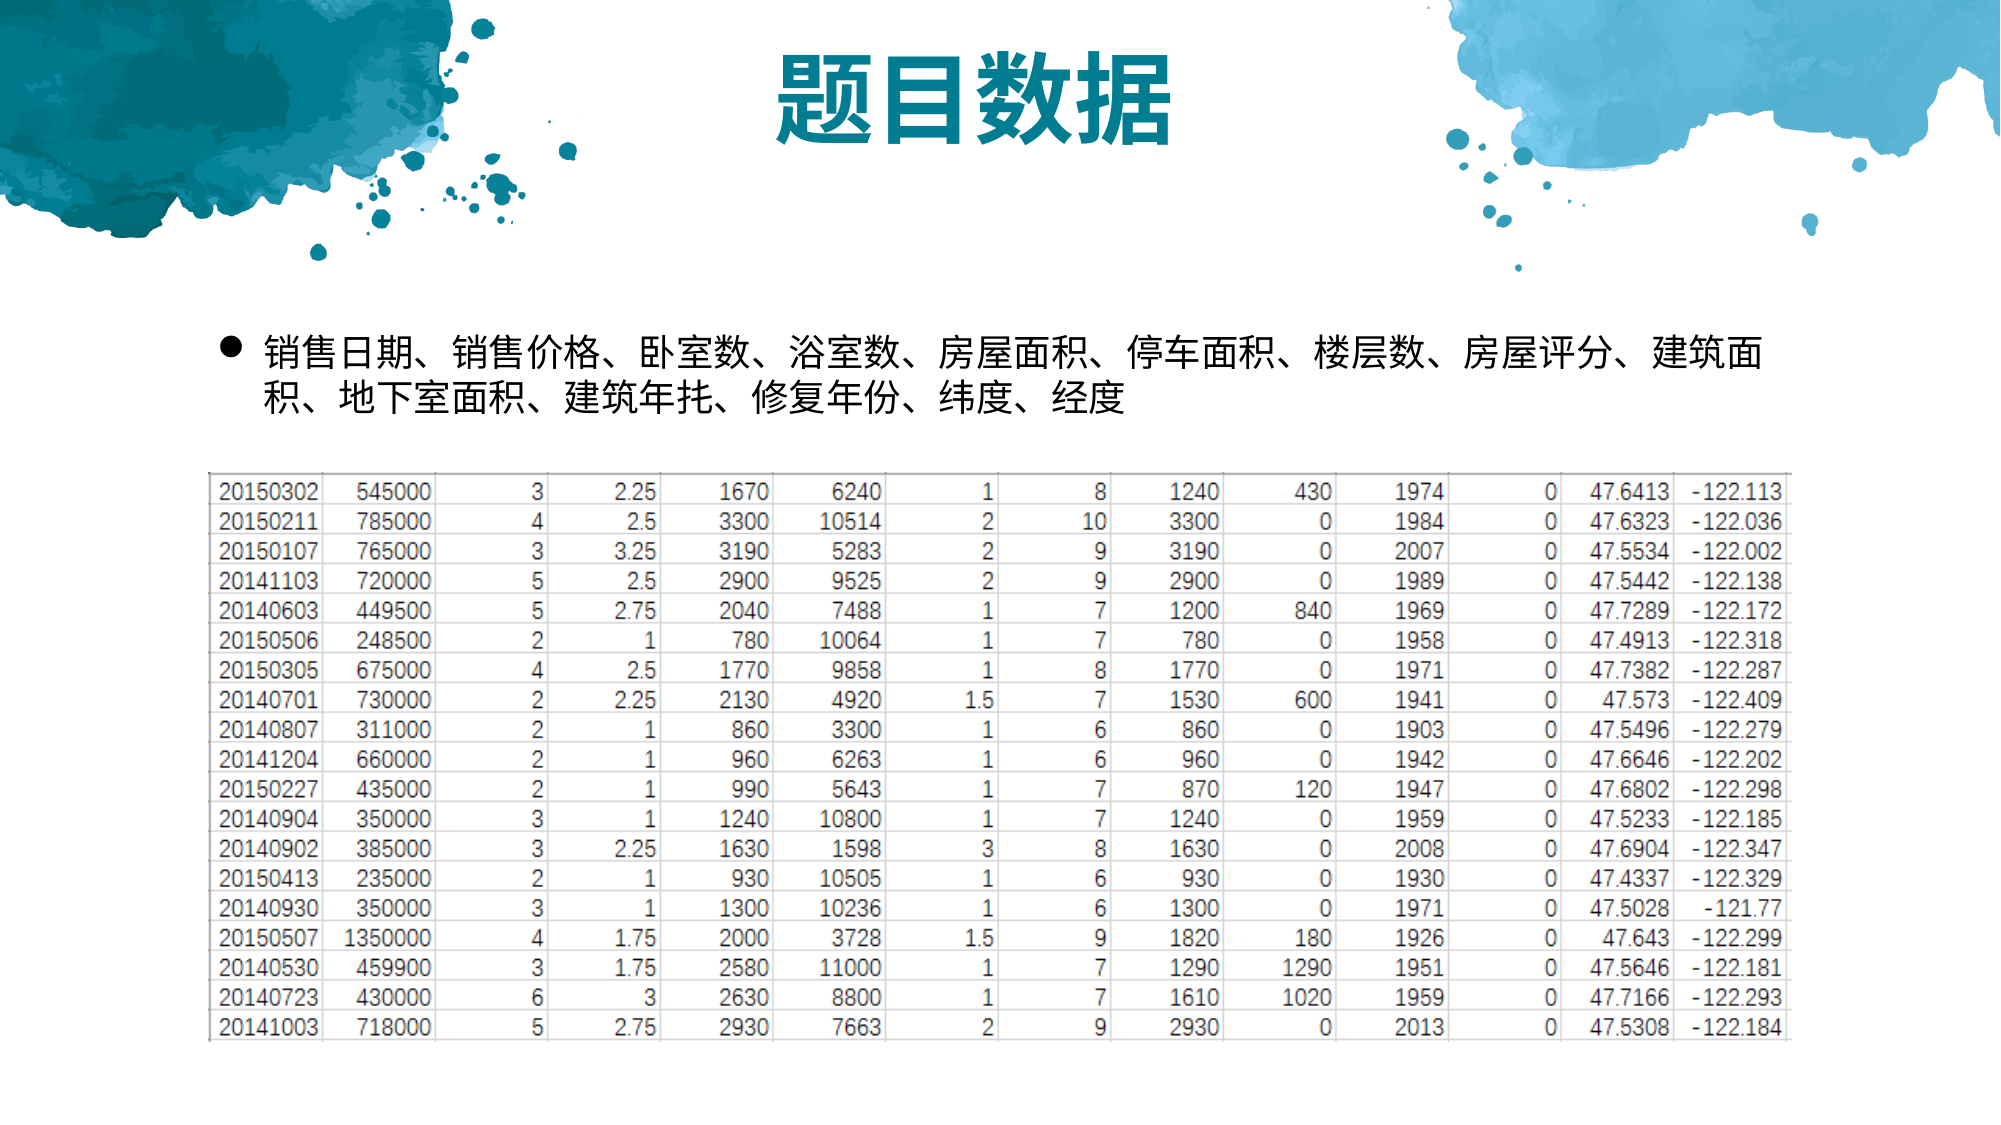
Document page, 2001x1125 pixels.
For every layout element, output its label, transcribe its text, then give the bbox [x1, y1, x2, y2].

text_box 题目数据 [759, 28, 1189, 164]
picture [0, 0, 653, 331]
text_box 销售日期、销售价格、卧室数、浴室数、房屋面积、停车面积、楼层数、房屋评分、建筑面积、地下室面积、建筑年扥、修复年份、纬度、经度 [202, 321, 1786, 427]
picture [208, 472, 1792, 1042]
picture [1295, 0, 2000, 322]
